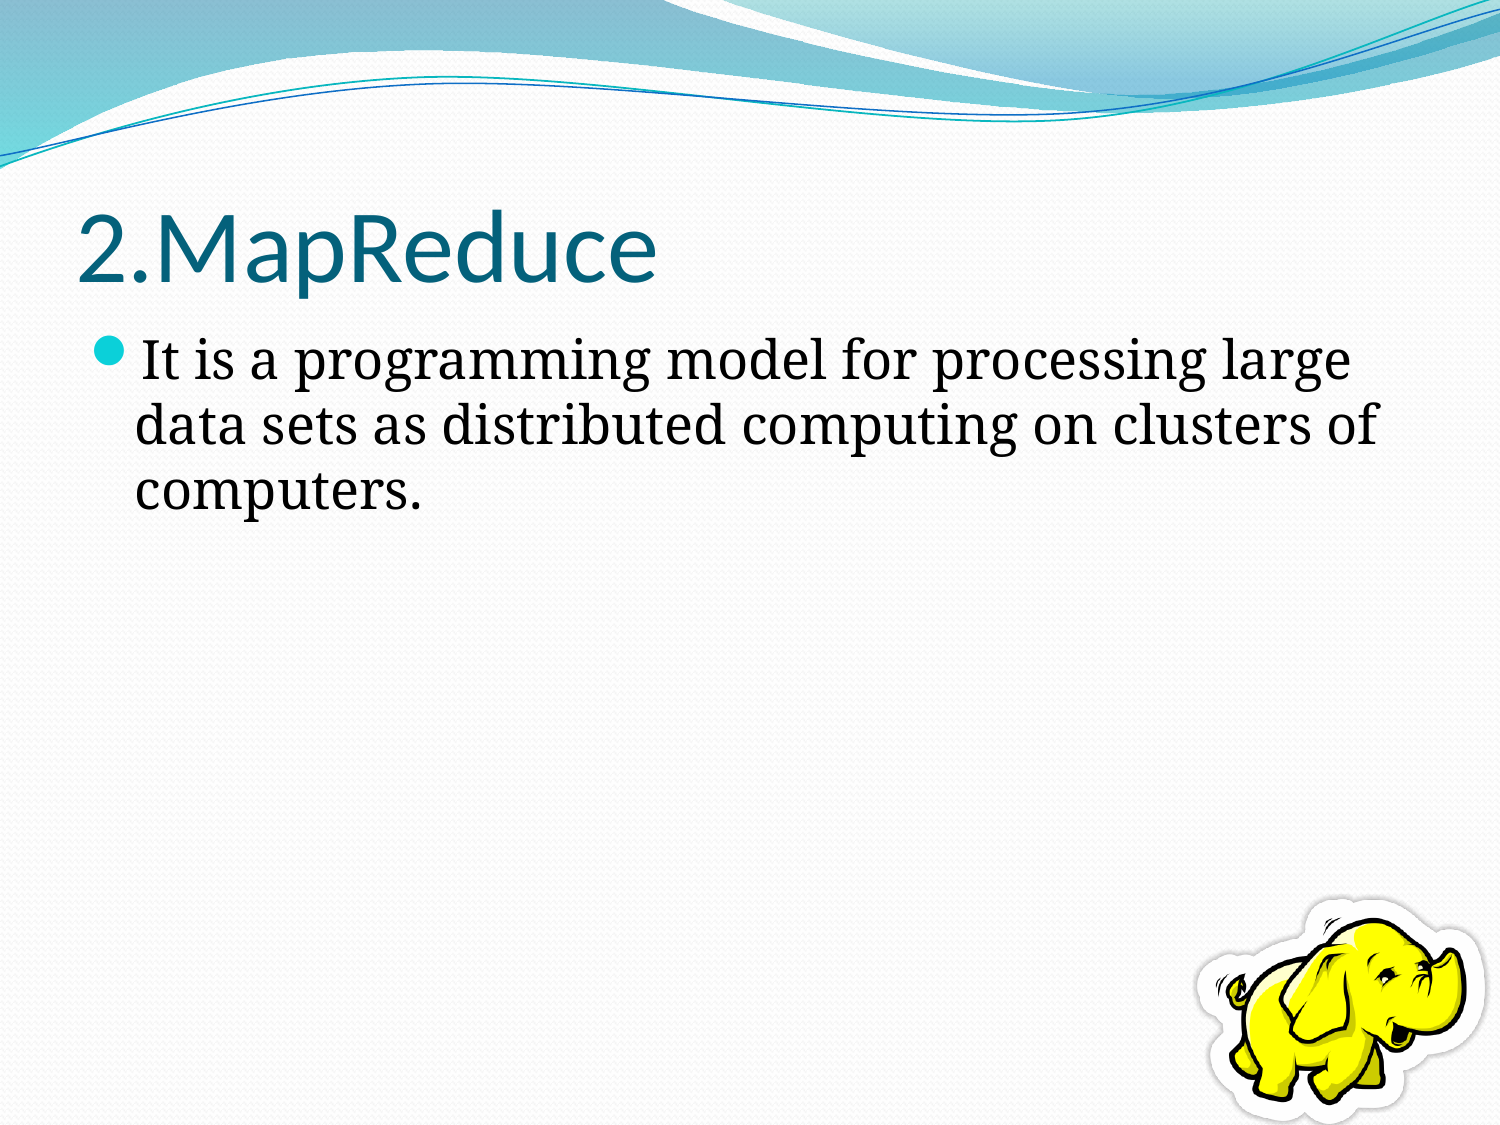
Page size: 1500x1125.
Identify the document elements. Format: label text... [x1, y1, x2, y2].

picture [1115, 786, 1500, 1125]
title 2.MapReduce [75, 115, 1425, 303]
list It is a programming model for processing large data sets as distributed computing on clusters of computers. [75, 317, 1425, 1038]
